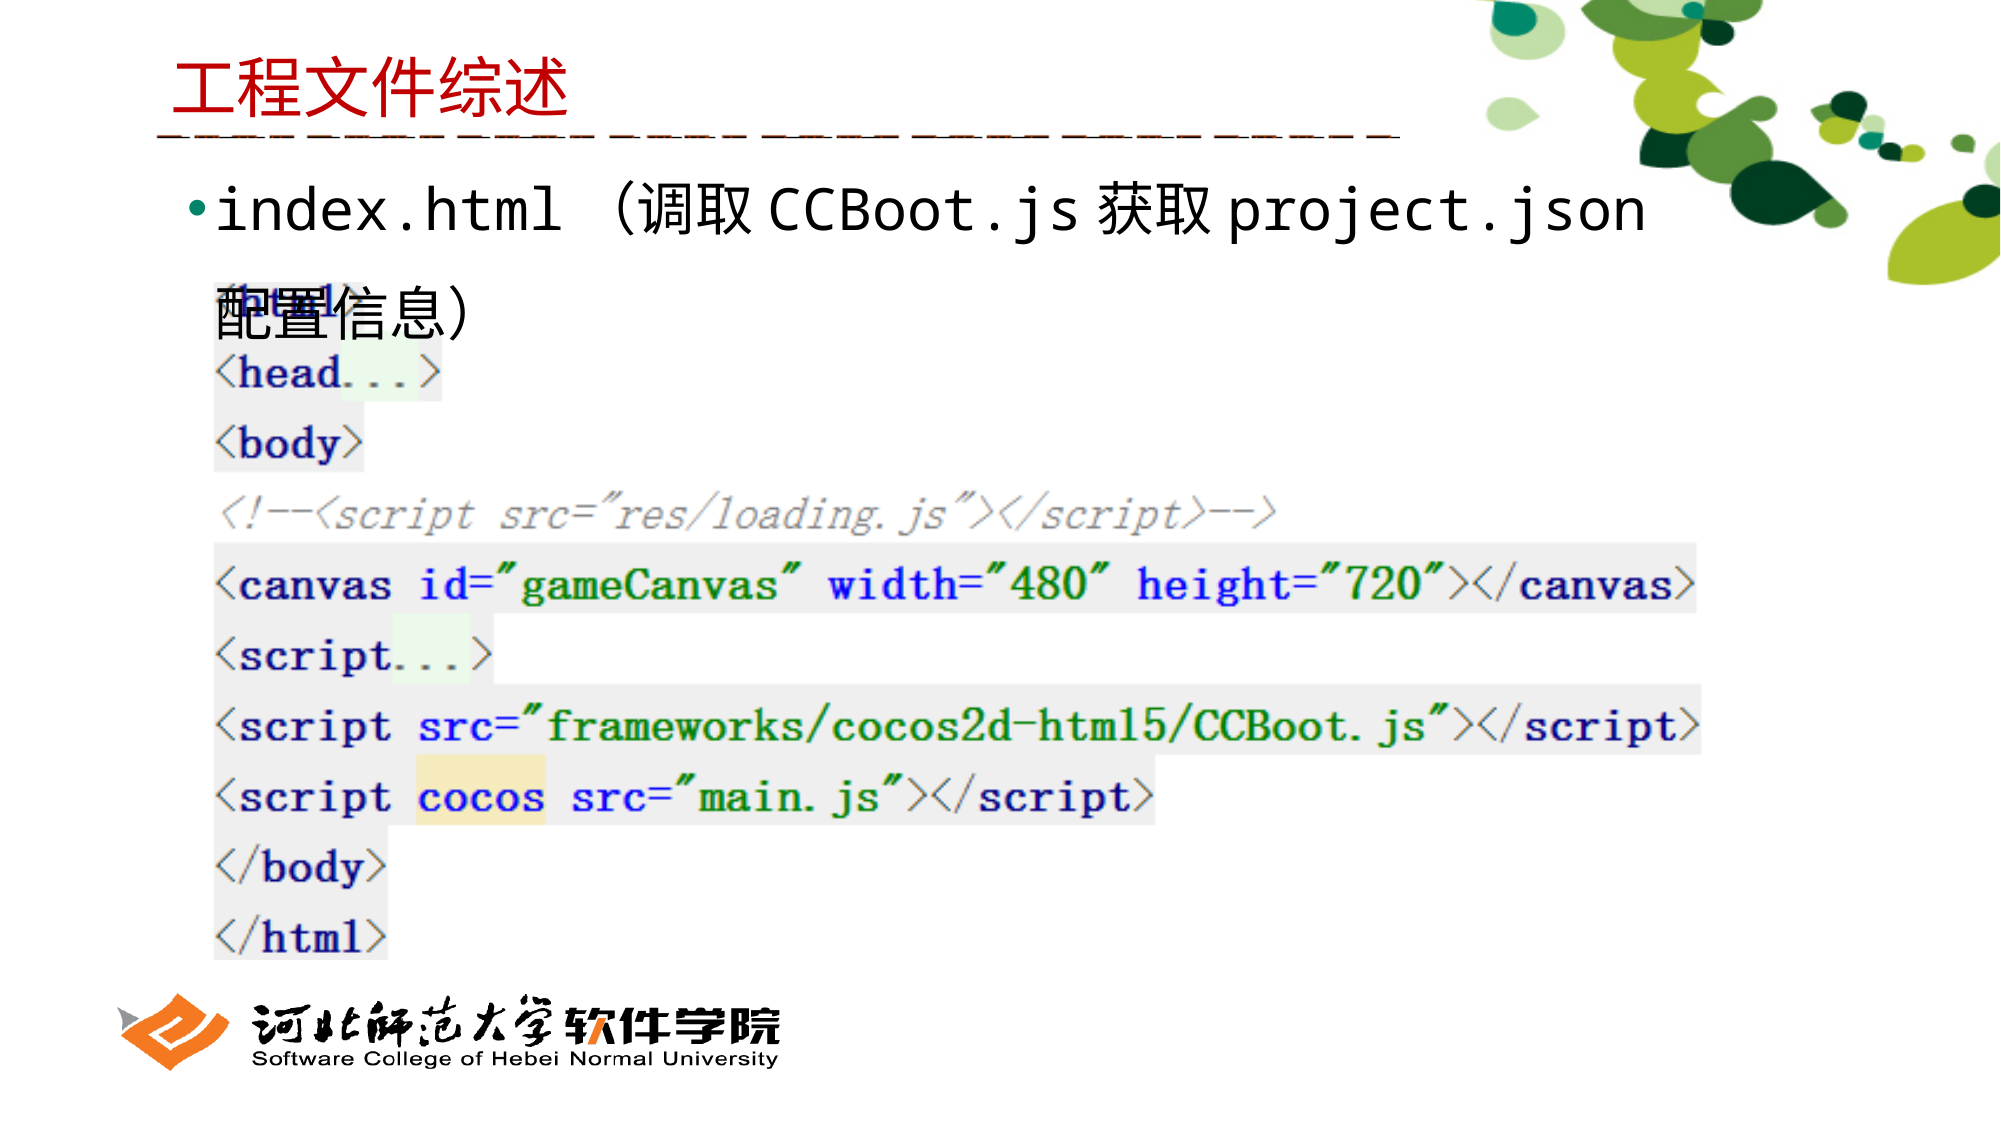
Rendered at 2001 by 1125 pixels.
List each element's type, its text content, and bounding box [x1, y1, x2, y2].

picture [0, 0, 2001, 1125]
list 工程文件综述 [155, 38, 1500, 120]
text_box index.html（调取CCBoot.js获取project.json配置信息） [172, 129, 1714, 960]
